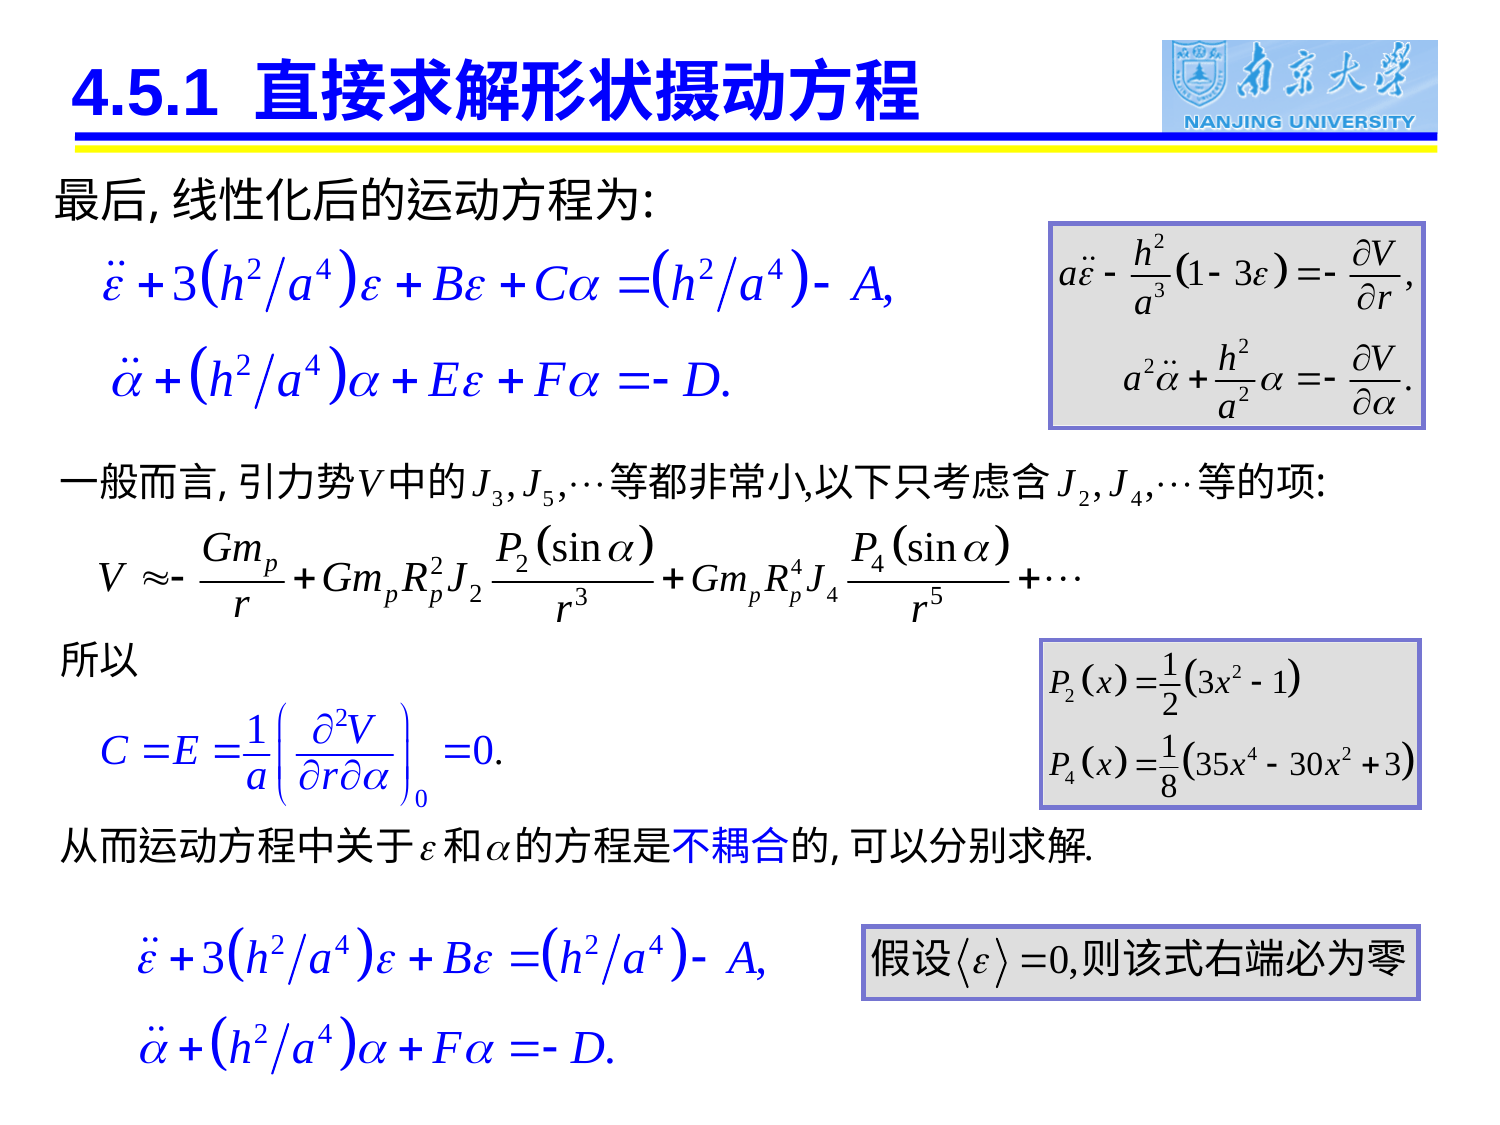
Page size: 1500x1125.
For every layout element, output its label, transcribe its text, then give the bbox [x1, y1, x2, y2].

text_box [86, 920, 782, 1095]
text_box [55, 456, 1418, 879]
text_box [47, 170, 951, 430]
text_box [865, 928, 1417, 998]
picture [1162, 40, 1438, 132]
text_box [1052, 225, 1422, 426]
title 4.5.1 直接求解形状摄动方程 [56, 31, 1132, 147]
